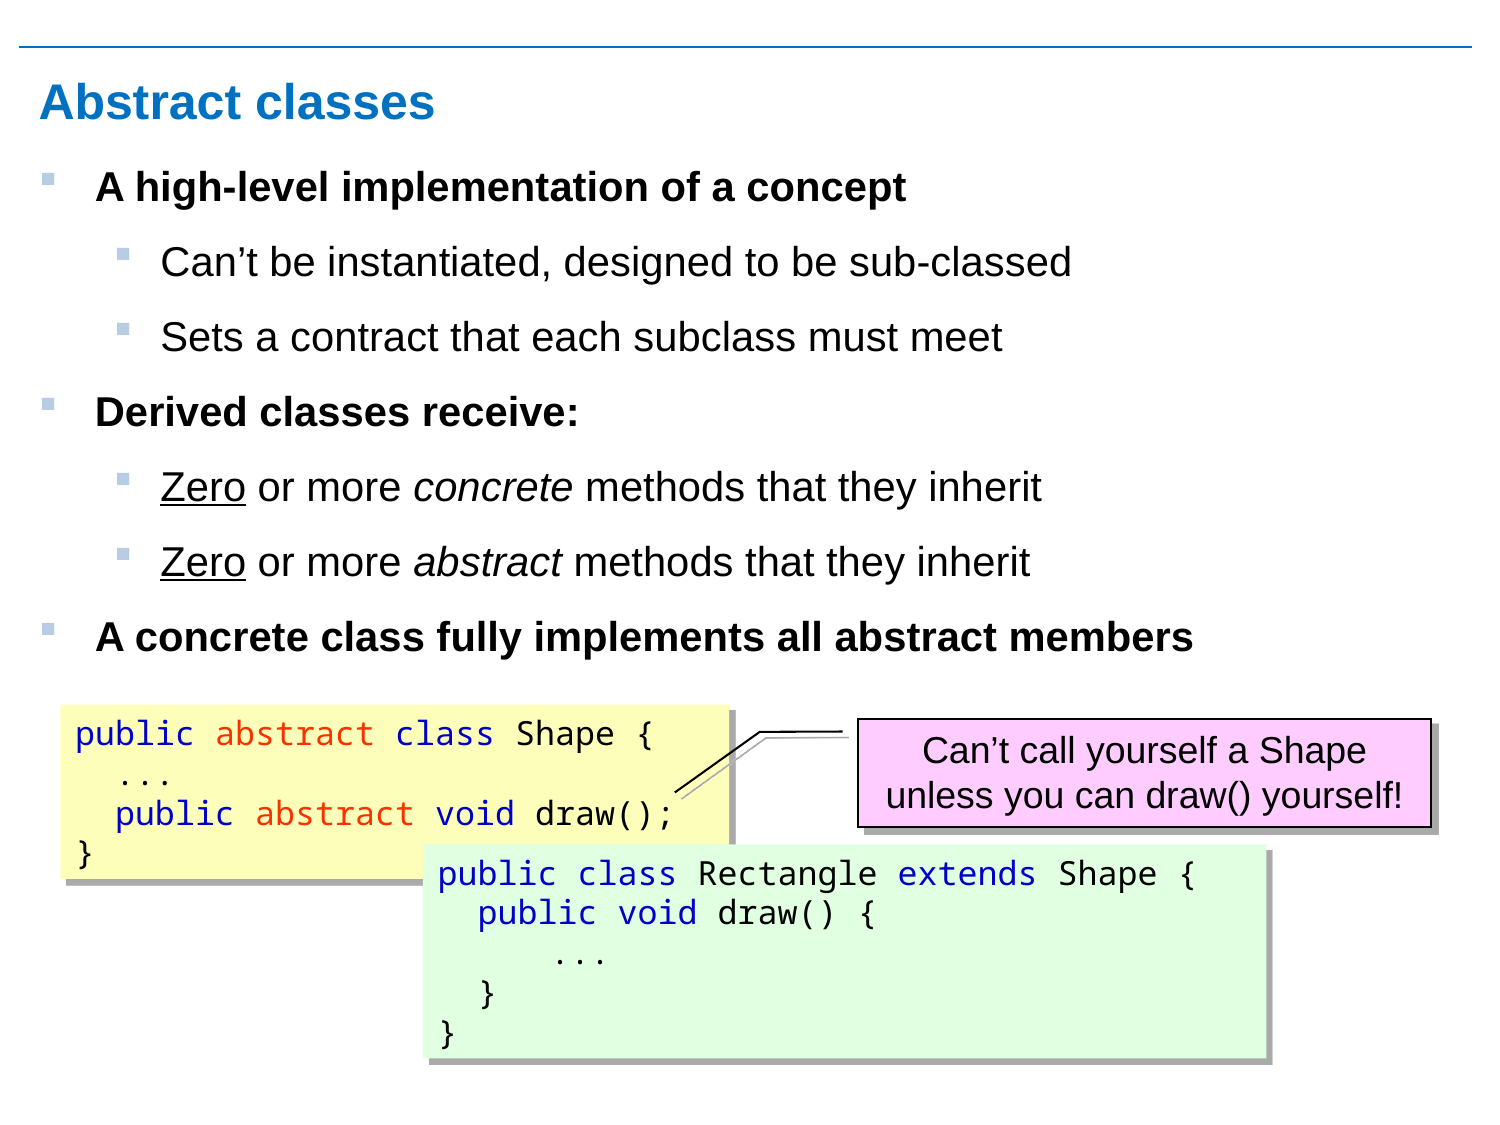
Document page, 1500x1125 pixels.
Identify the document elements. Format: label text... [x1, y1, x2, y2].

list A high-level implementation of a concept Can’t be instantiated, designed to be sub-classed Sets a contract that each subclass must meet Derived classes receive: Zero or more concrete methods that they inherit Zero or more abstract methods that they inherit A concrete class fully implements all abstract members [23, 152, 1465, 1009]
text_box public abstract class Shape { ... public abstract void draw(); } [60, 704, 730, 879]
title Abstract classes [23, 58, 1465, 141]
text_box Can’t call yourself a Shape unless you can draw() yourself! [858, 718, 1431, 827]
text_box public class Rectangle extends Shape { public void draw() { ... } } [422, 844, 1267, 1059]
